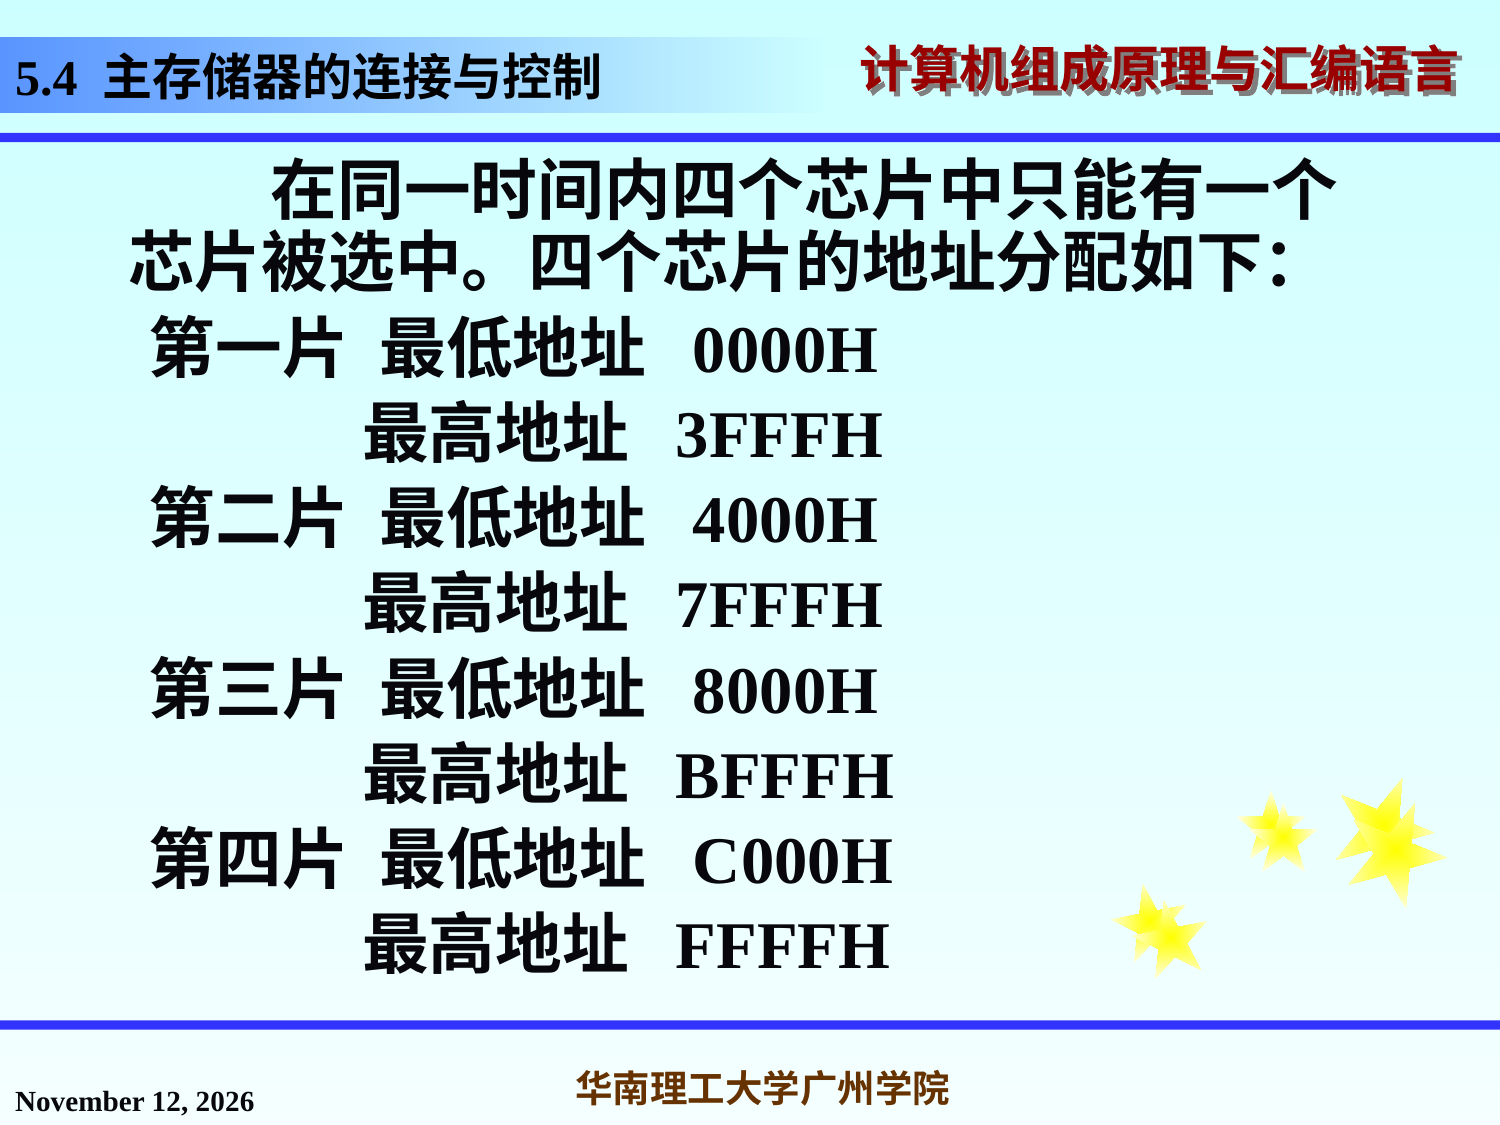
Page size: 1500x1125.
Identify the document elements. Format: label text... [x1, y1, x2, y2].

list 在同一时间内四个芯片中只能有一个芯片被选中。四个芯片的地址分配如下： 第一片 最低地址 0000H 最高地址 3FFFH 第二片 最低地址 4000H 最高地址 7FFFH 第三片 最低地址 8000H 最高地址 BFFFH 第四片 最低地址 C000H 最高地址 FFFFH [56, 149, 1413, 1025]
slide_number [0, 1050, 337, 1125]
title 5.4 主存储器的连接与控制 [0, 37, 825, 113]
footer 华南理工大学广州学院 [525, 1050, 1000, 1125]
